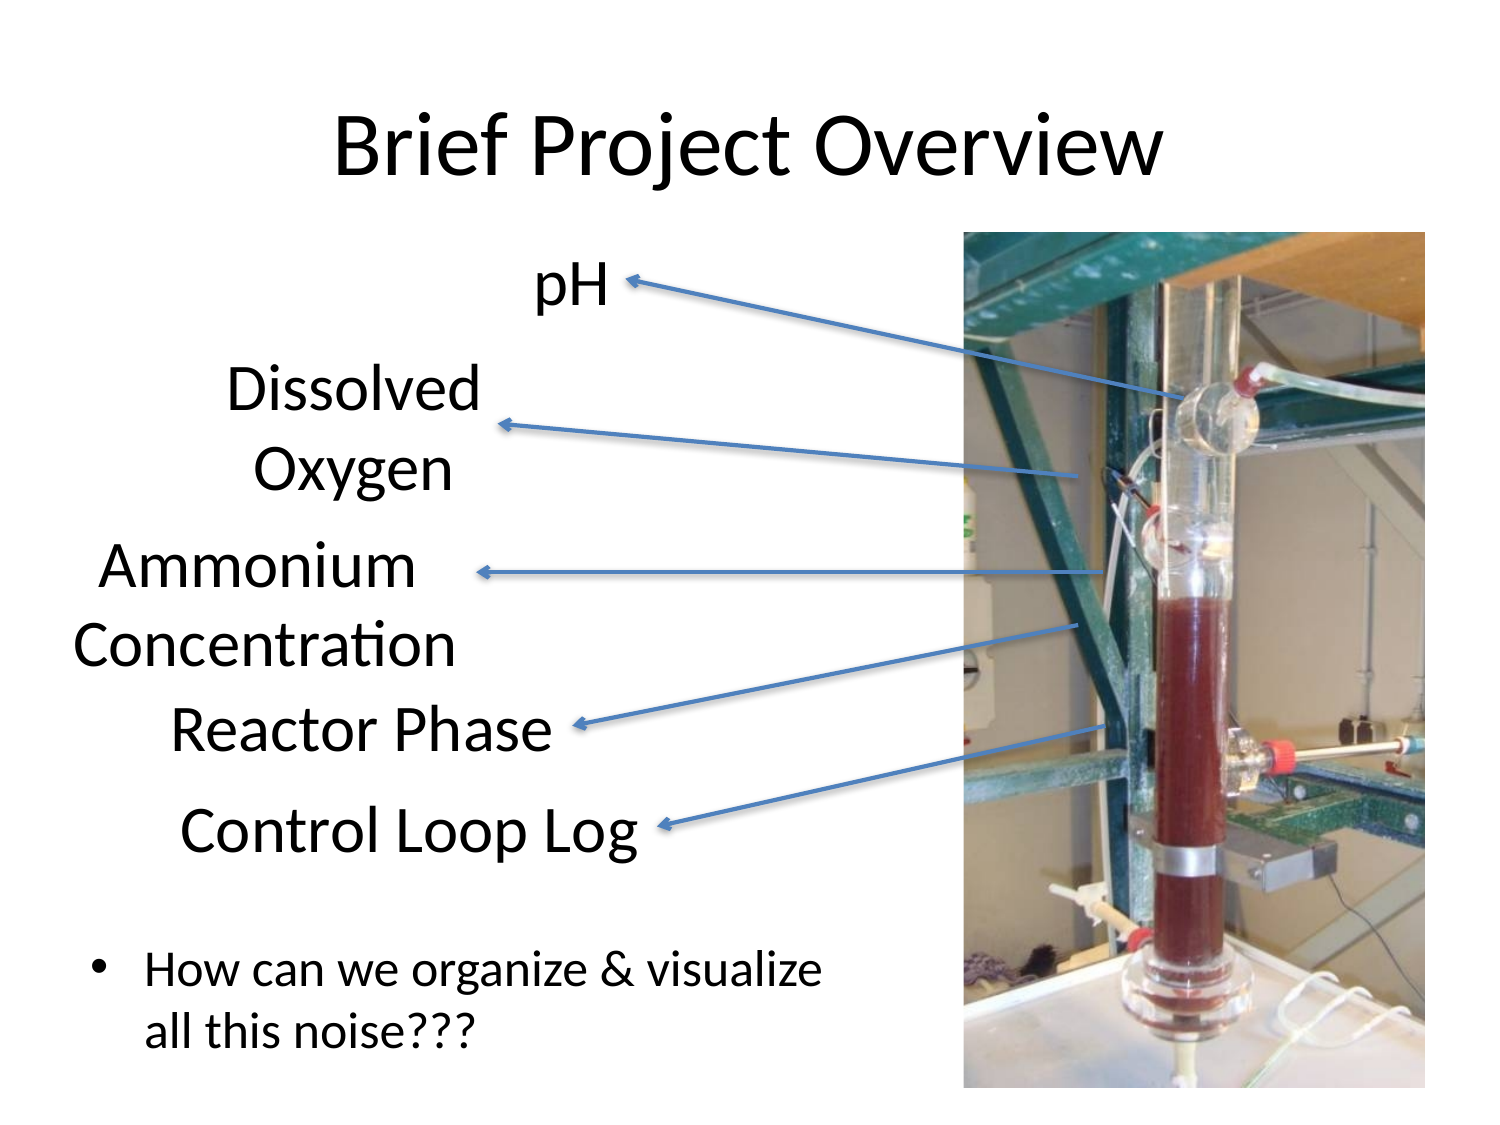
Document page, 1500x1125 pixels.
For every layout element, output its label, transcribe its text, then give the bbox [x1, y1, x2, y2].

text_box Dissolved Oxygen [211, 336, 498, 511]
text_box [499, 424, 1079, 477]
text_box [572, 624, 1079, 726]
text_box Reactor Phase [155, 677, 570, 773]
text_box Control Loop Log [165, 778, 654, 874]
text_box Ammonium Concentration [58, 512, 473, 688]
text_box pH [519, 231, 626, 326]
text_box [625, 279, 1184, 399]
title Brief Project Overview [75, 45, 1425, 233]
picture [963, 232, 1426, 1089]
list How can we organize & visualize all this noise??? [75, 927, 893, 1067]
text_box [656, 725, 1106, 827]
